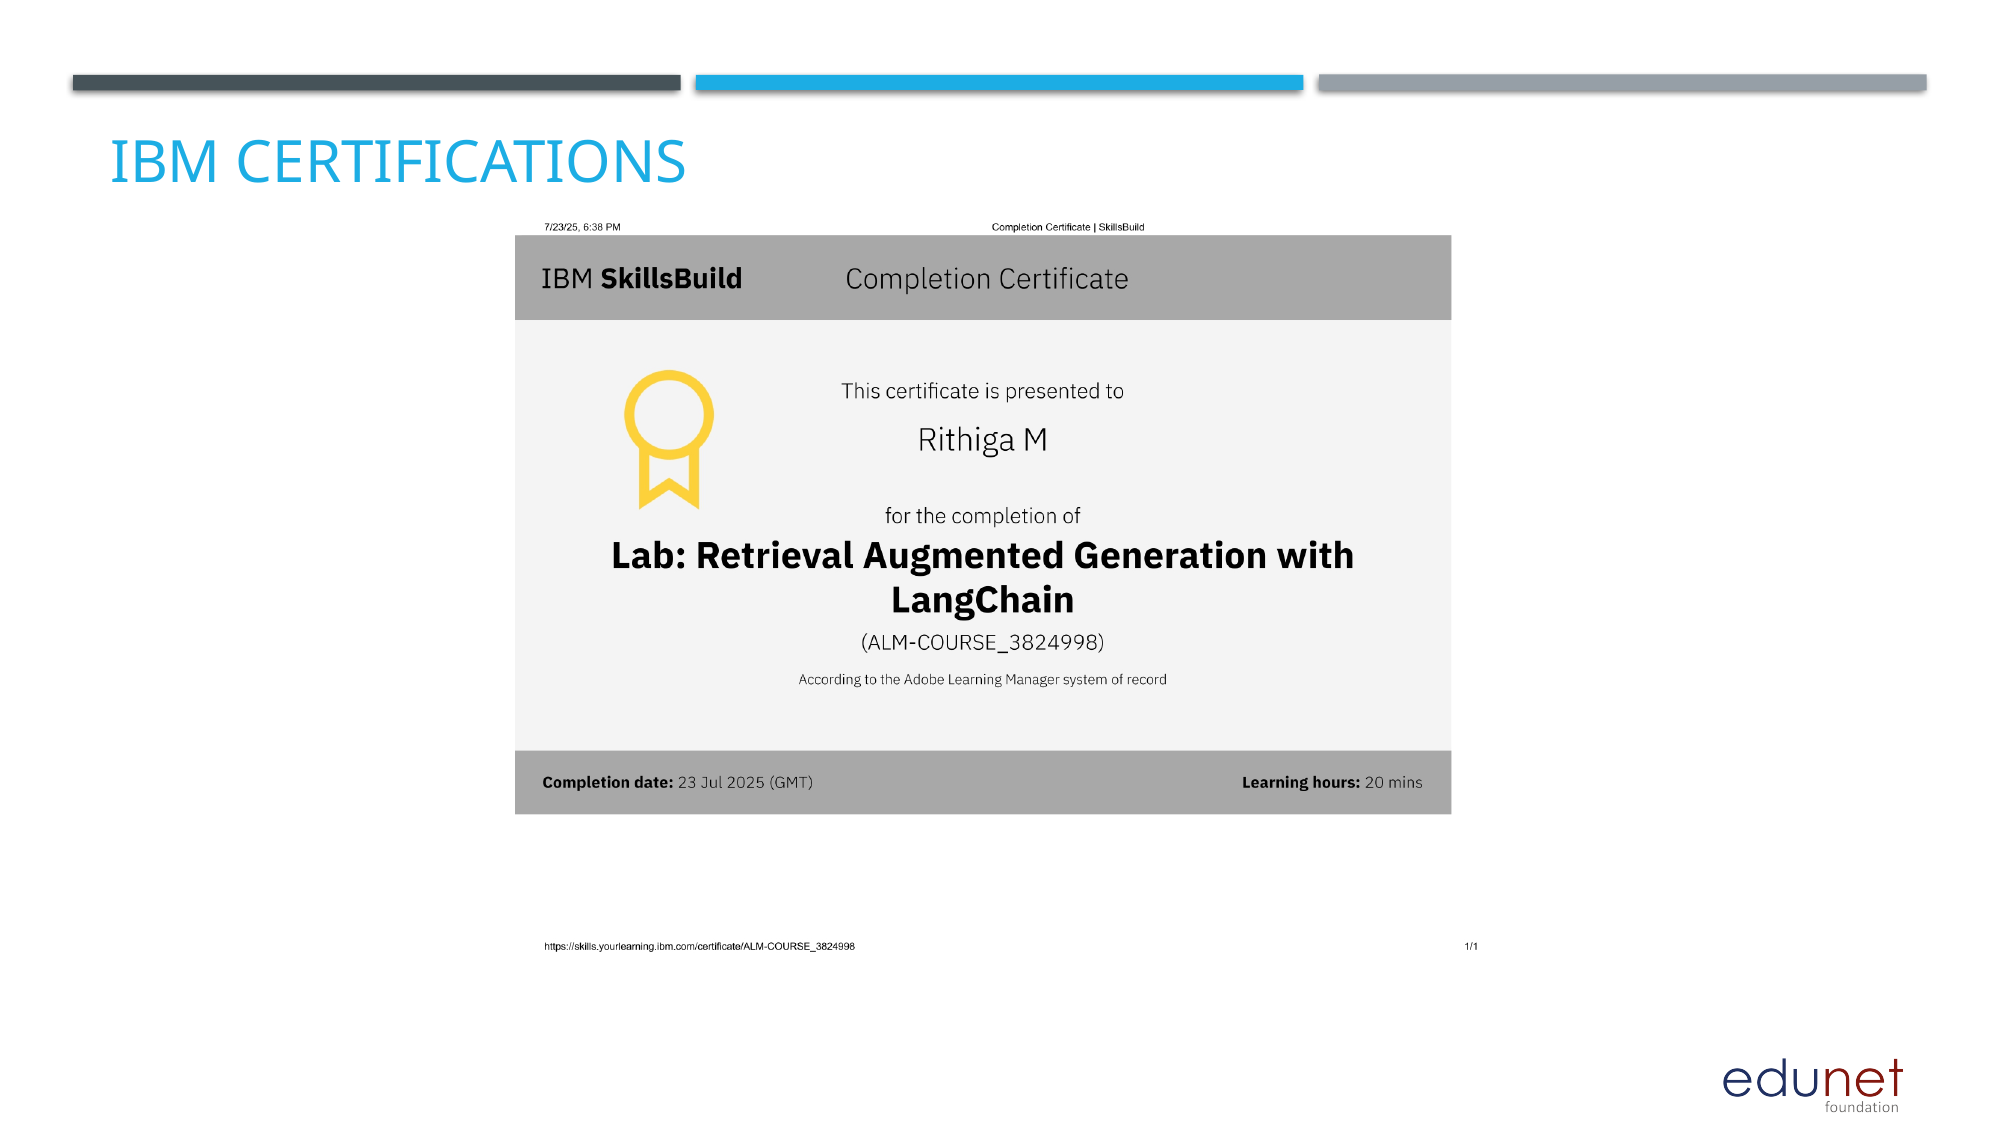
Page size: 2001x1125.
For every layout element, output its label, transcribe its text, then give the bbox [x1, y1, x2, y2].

picture [1719, 1056, 1905, 1116]
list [514, 201, 1509, 970]
title IBM Certifications [95, 115, 1905, 203]
